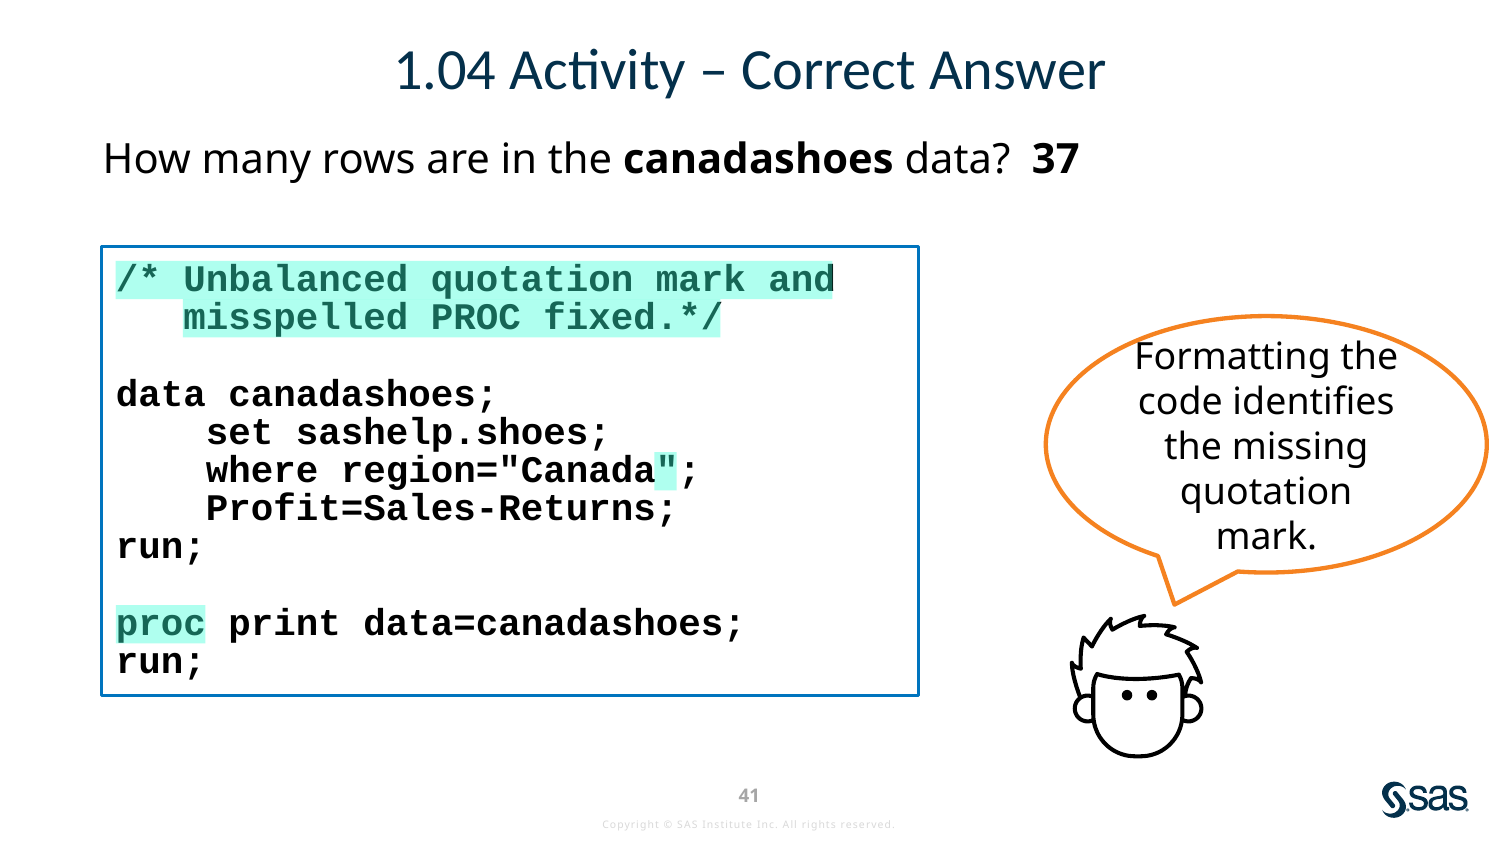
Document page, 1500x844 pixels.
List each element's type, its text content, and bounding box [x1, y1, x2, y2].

text_box [1069, 613, 1204, 759]
text_box [181, 297, 723, 340]
text_box Formatting the code identifies the missing quotation mark. [1043, 313, 1489, 607]
text_box [652, 450, 679, 492]
text_box /* Unbalanced quotation mark and misspelled PROC fixed.*/ data canadashoes; set sashelp.shoes; where region="Canada"; Profit=Sales-Returns; run; proc print data=canadashoes; run; [101, 246, 919, 696]
list How many rows are in the canadashoes data? 37 [102, 132, 1398, 730]
title 1.04 Activity – Correct Answer [102, 31, 1398, 107]
text_box [114, 259, 835, 301]
text_box [114, 603, 207, 646]
